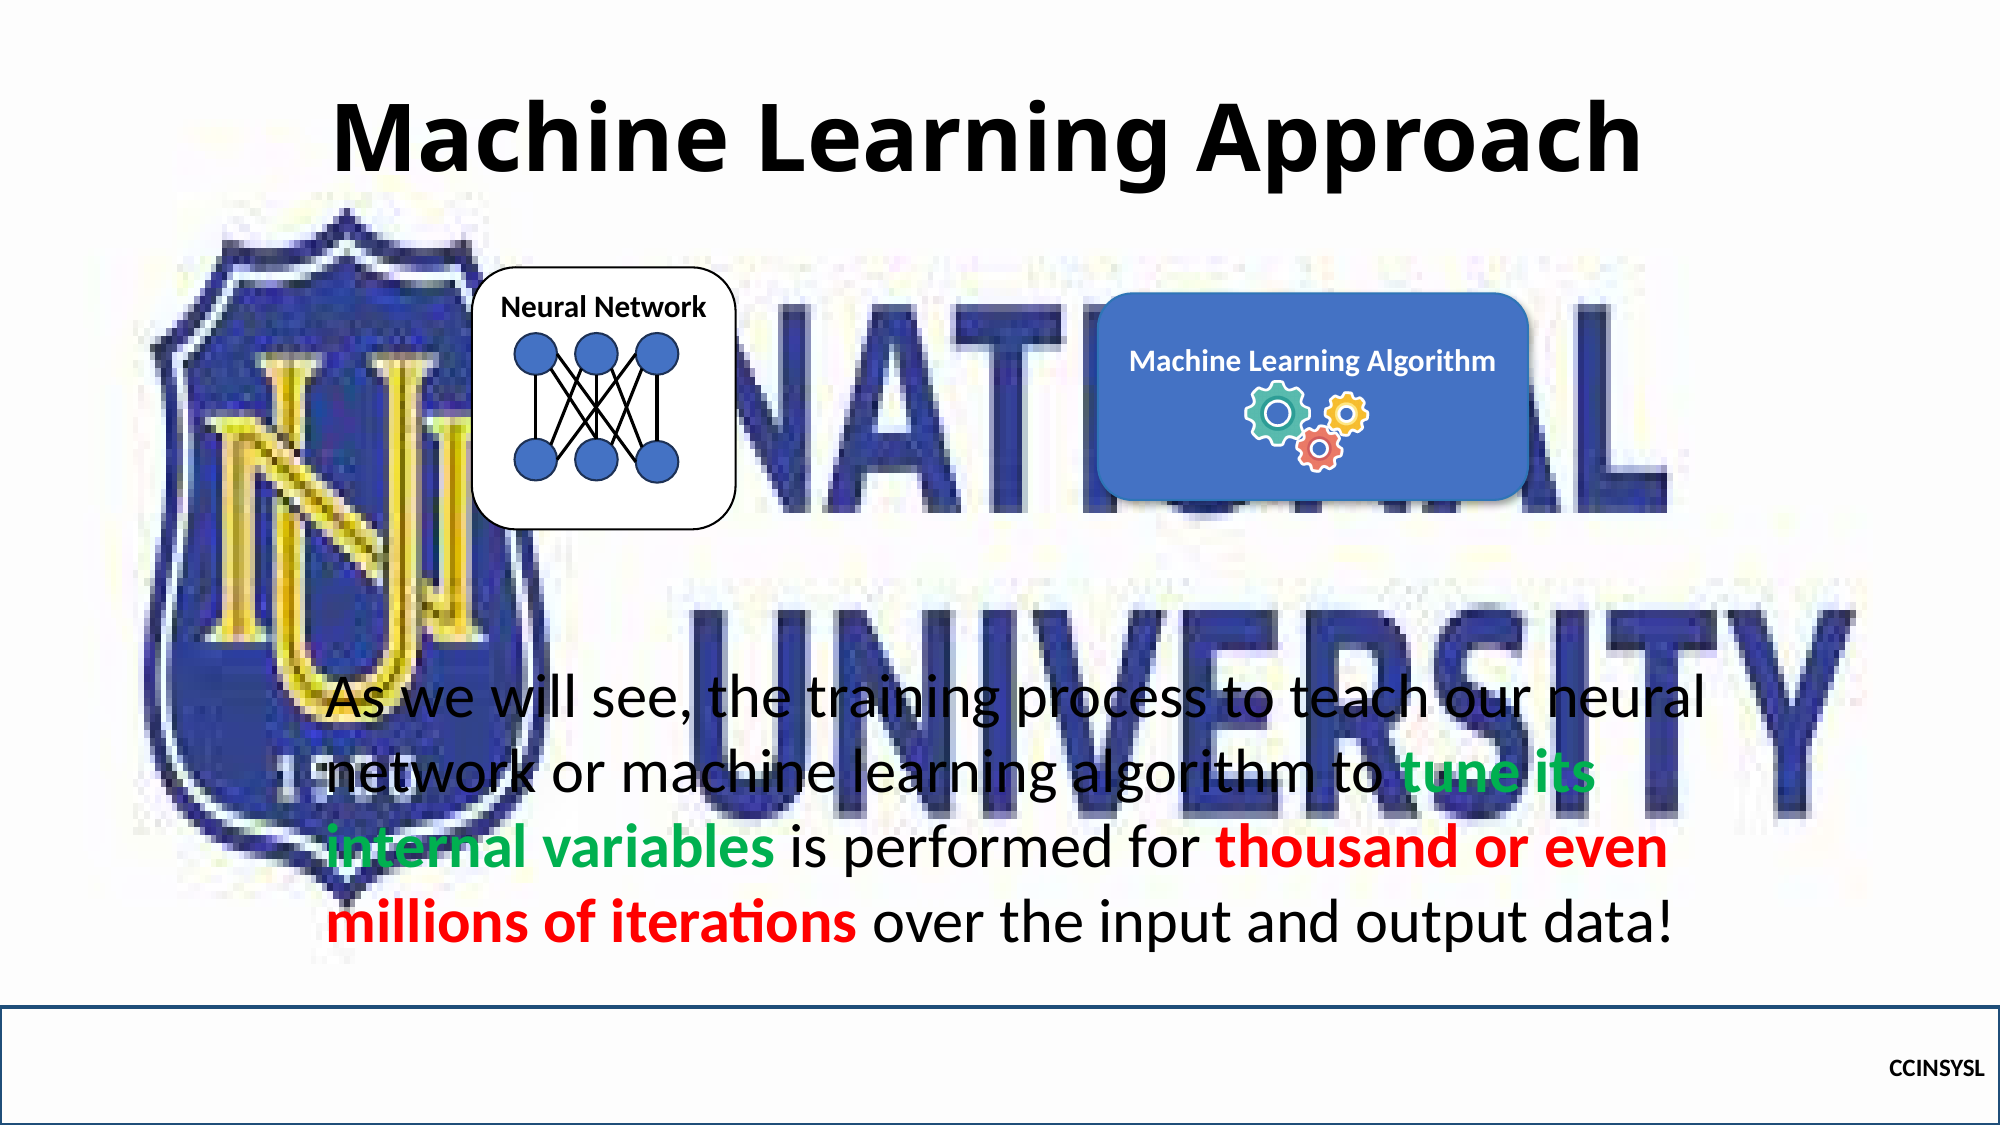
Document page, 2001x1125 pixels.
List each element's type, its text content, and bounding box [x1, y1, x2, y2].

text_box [471, 267, 736, 530]
text_box As we will see, the training process to teach our neural network or machine learning algorithm to tune its internal variables is performed for thousand or even millions of iterations over the input and output data! [310, 647, 1811, 963]
title Machine Learning Approach [249, 81, 1750, 200]
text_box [1097, 293, 1528, 500]
picture [0, 0, 2000, 1007]
footer CCINSYSL [0, 1007, 2000, 1125]
